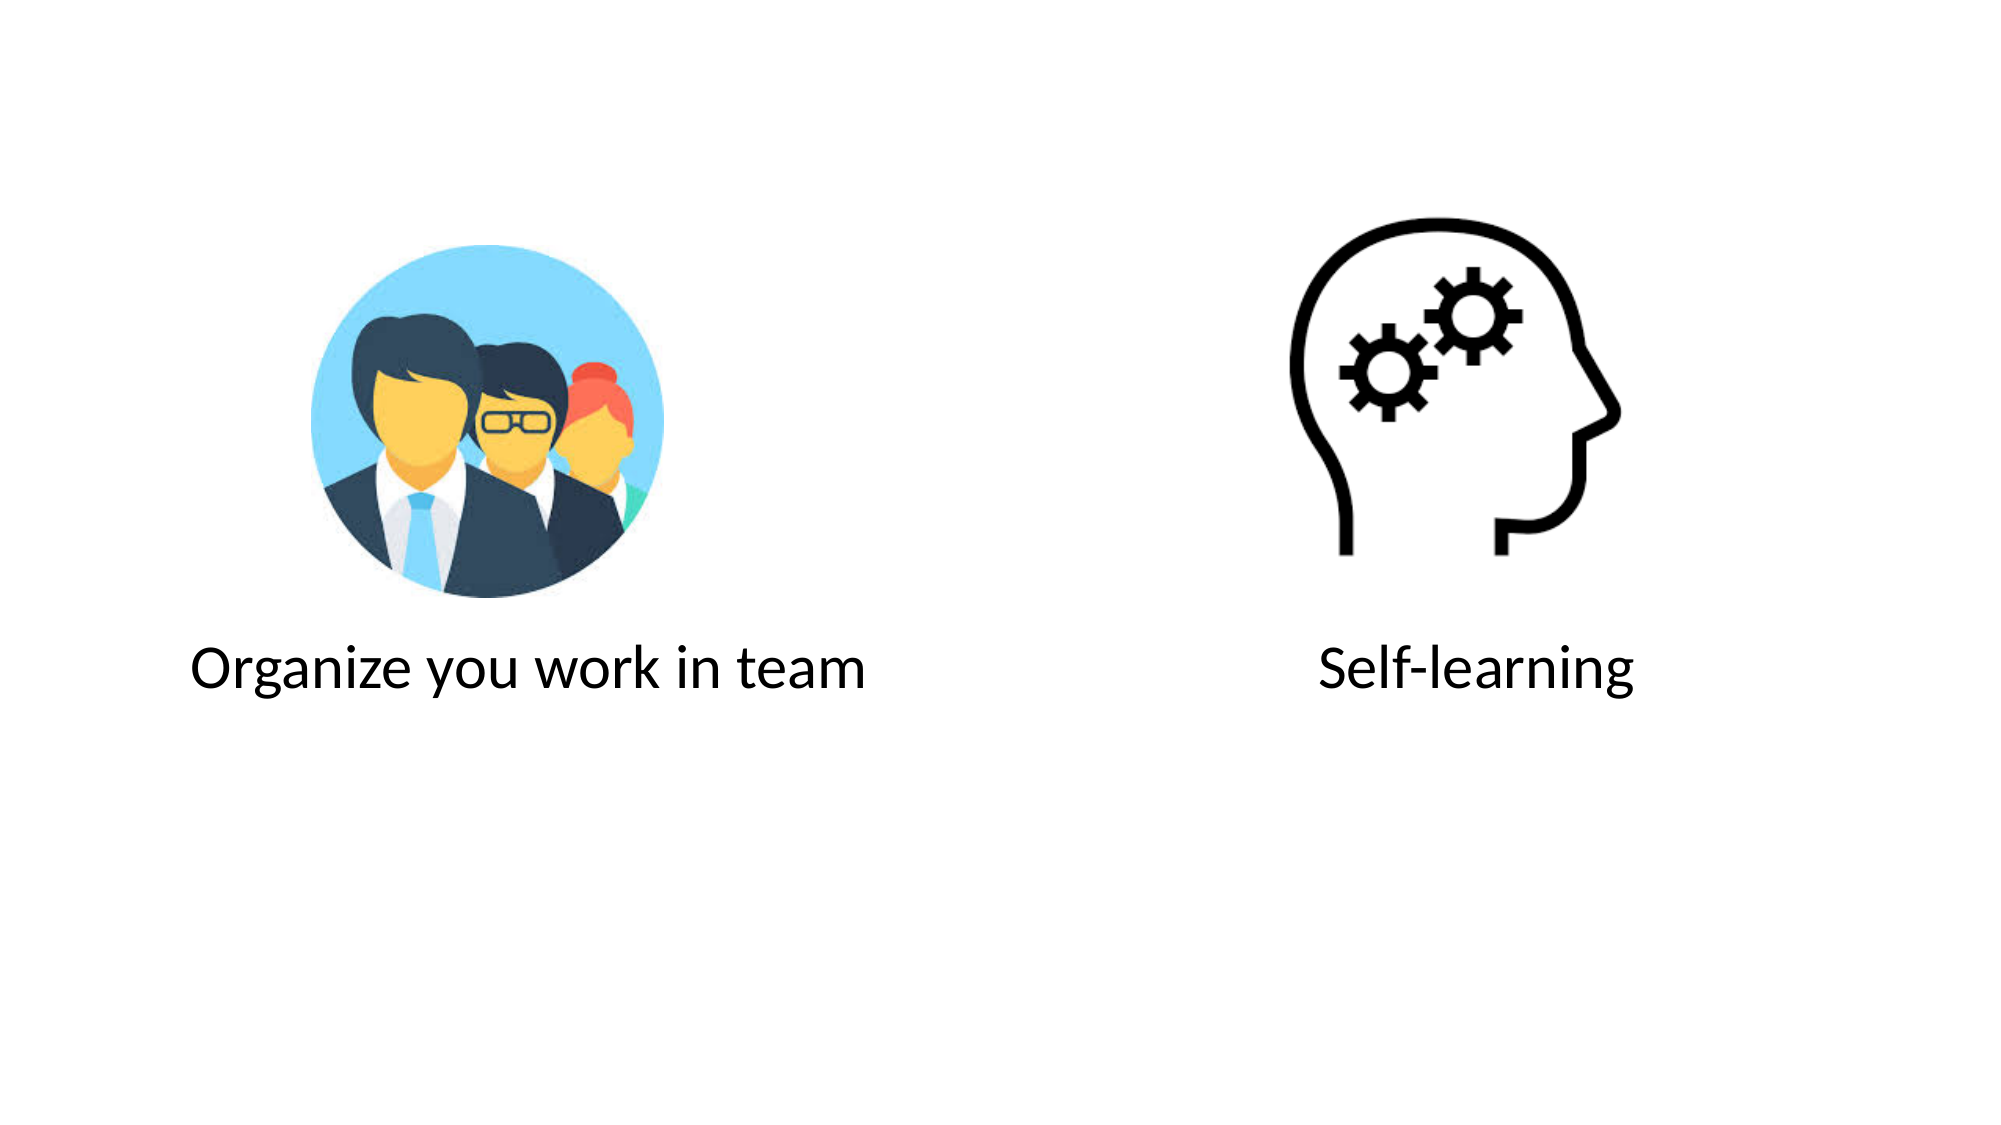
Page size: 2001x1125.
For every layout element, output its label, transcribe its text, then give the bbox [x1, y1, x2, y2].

picture [1276, 211, 1629, 563]
picture [311, 245, 664, 598]
text_box Organize you work in team [176, 618, 884, 709]
text_box Self-learning [1303, 618, 1651, 709]
